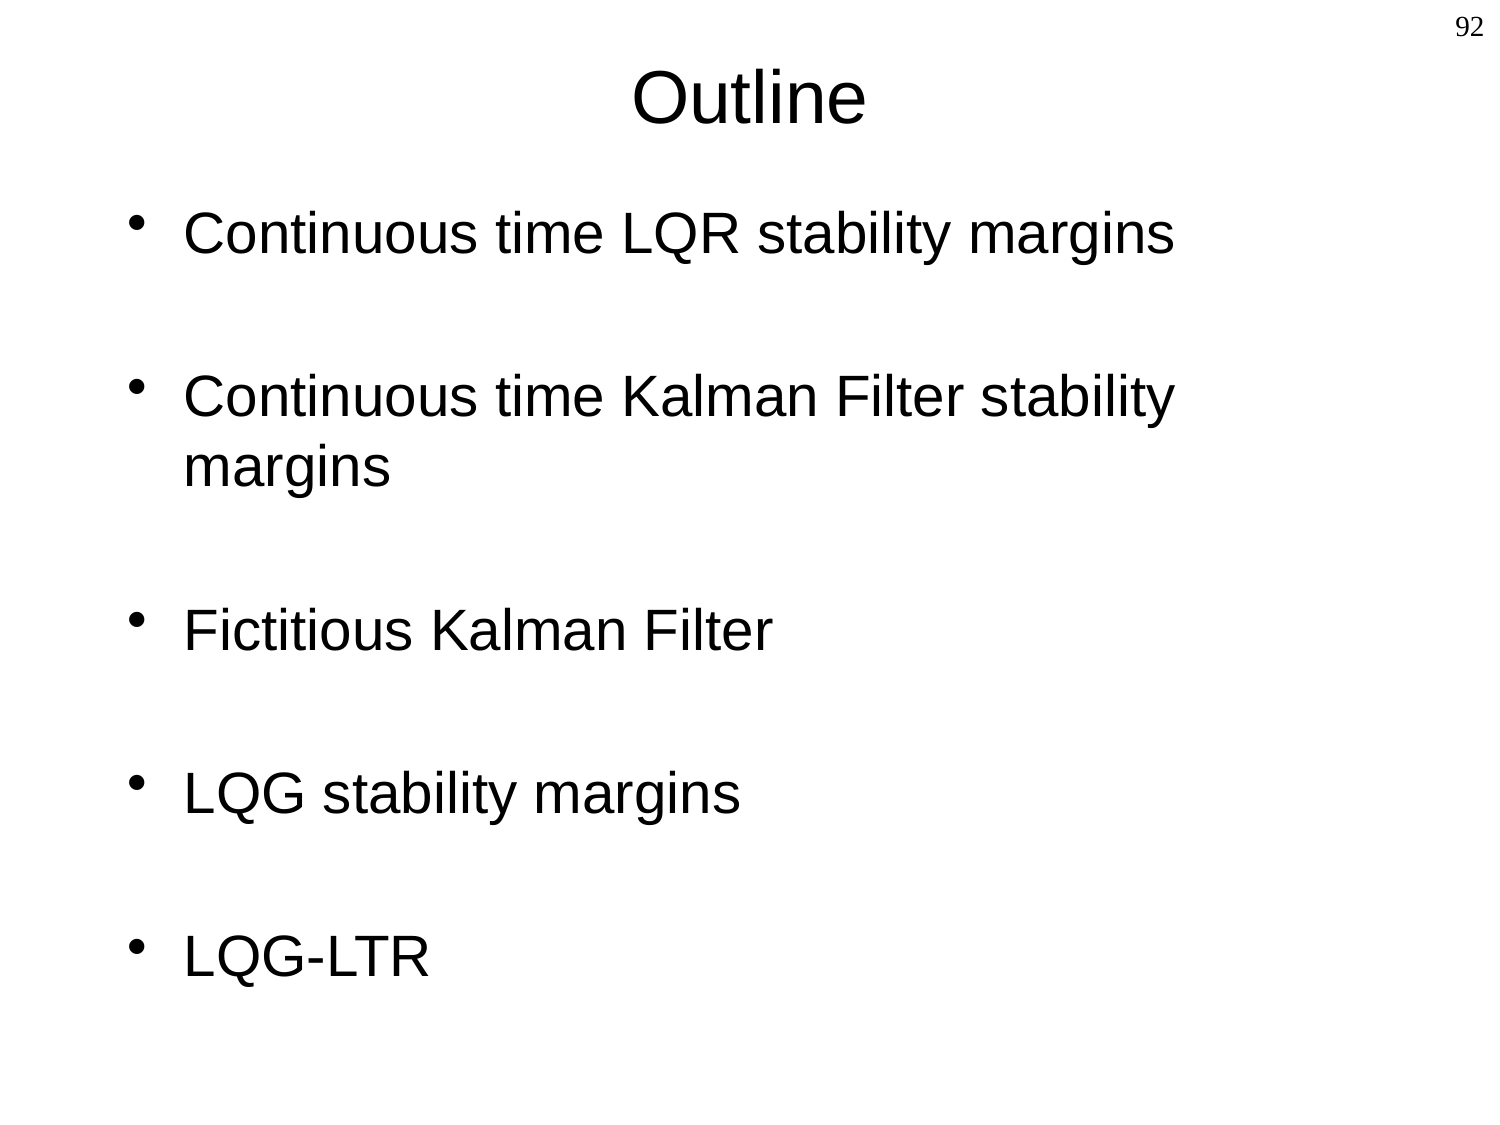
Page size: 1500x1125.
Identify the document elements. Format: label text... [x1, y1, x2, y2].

list Continuous time LQR stability margins Continuous time Kalman Filter stability margins Fictitious Kalman Filter LQG stability margins LQG-LTR [112, 187, 1388, 1026]
slide_number 92 [1388, 0, 1500, 76]
title Outline [112, 0, 1388, 187]
